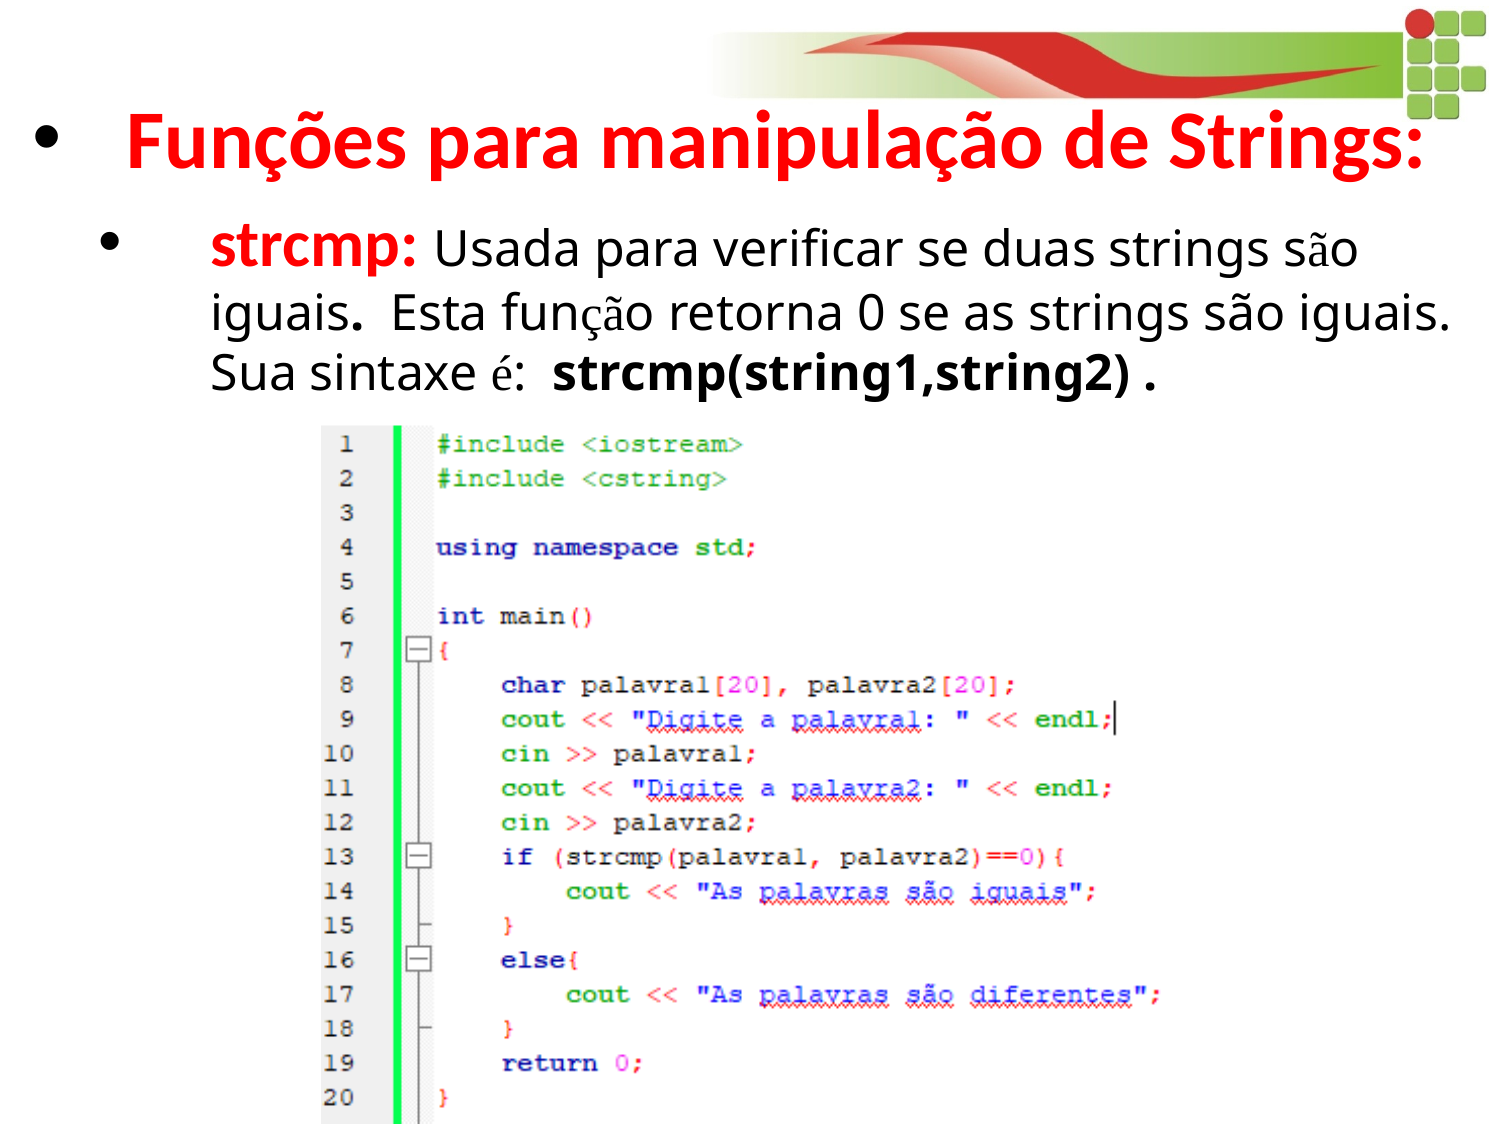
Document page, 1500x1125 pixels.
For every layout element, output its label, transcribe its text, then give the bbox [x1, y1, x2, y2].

text_box Funções para manipulação de Strings: strcmp: Usada para verificar se duas strings são iguais. Esta função retorna 0 se as strings são iguais. Sua sintaxe é: strcmp(string1,string2) . [17, 78, 1483, 986]
picture [703, 6, 1489, 122]
picture [321, 424, 1179, 1124]
